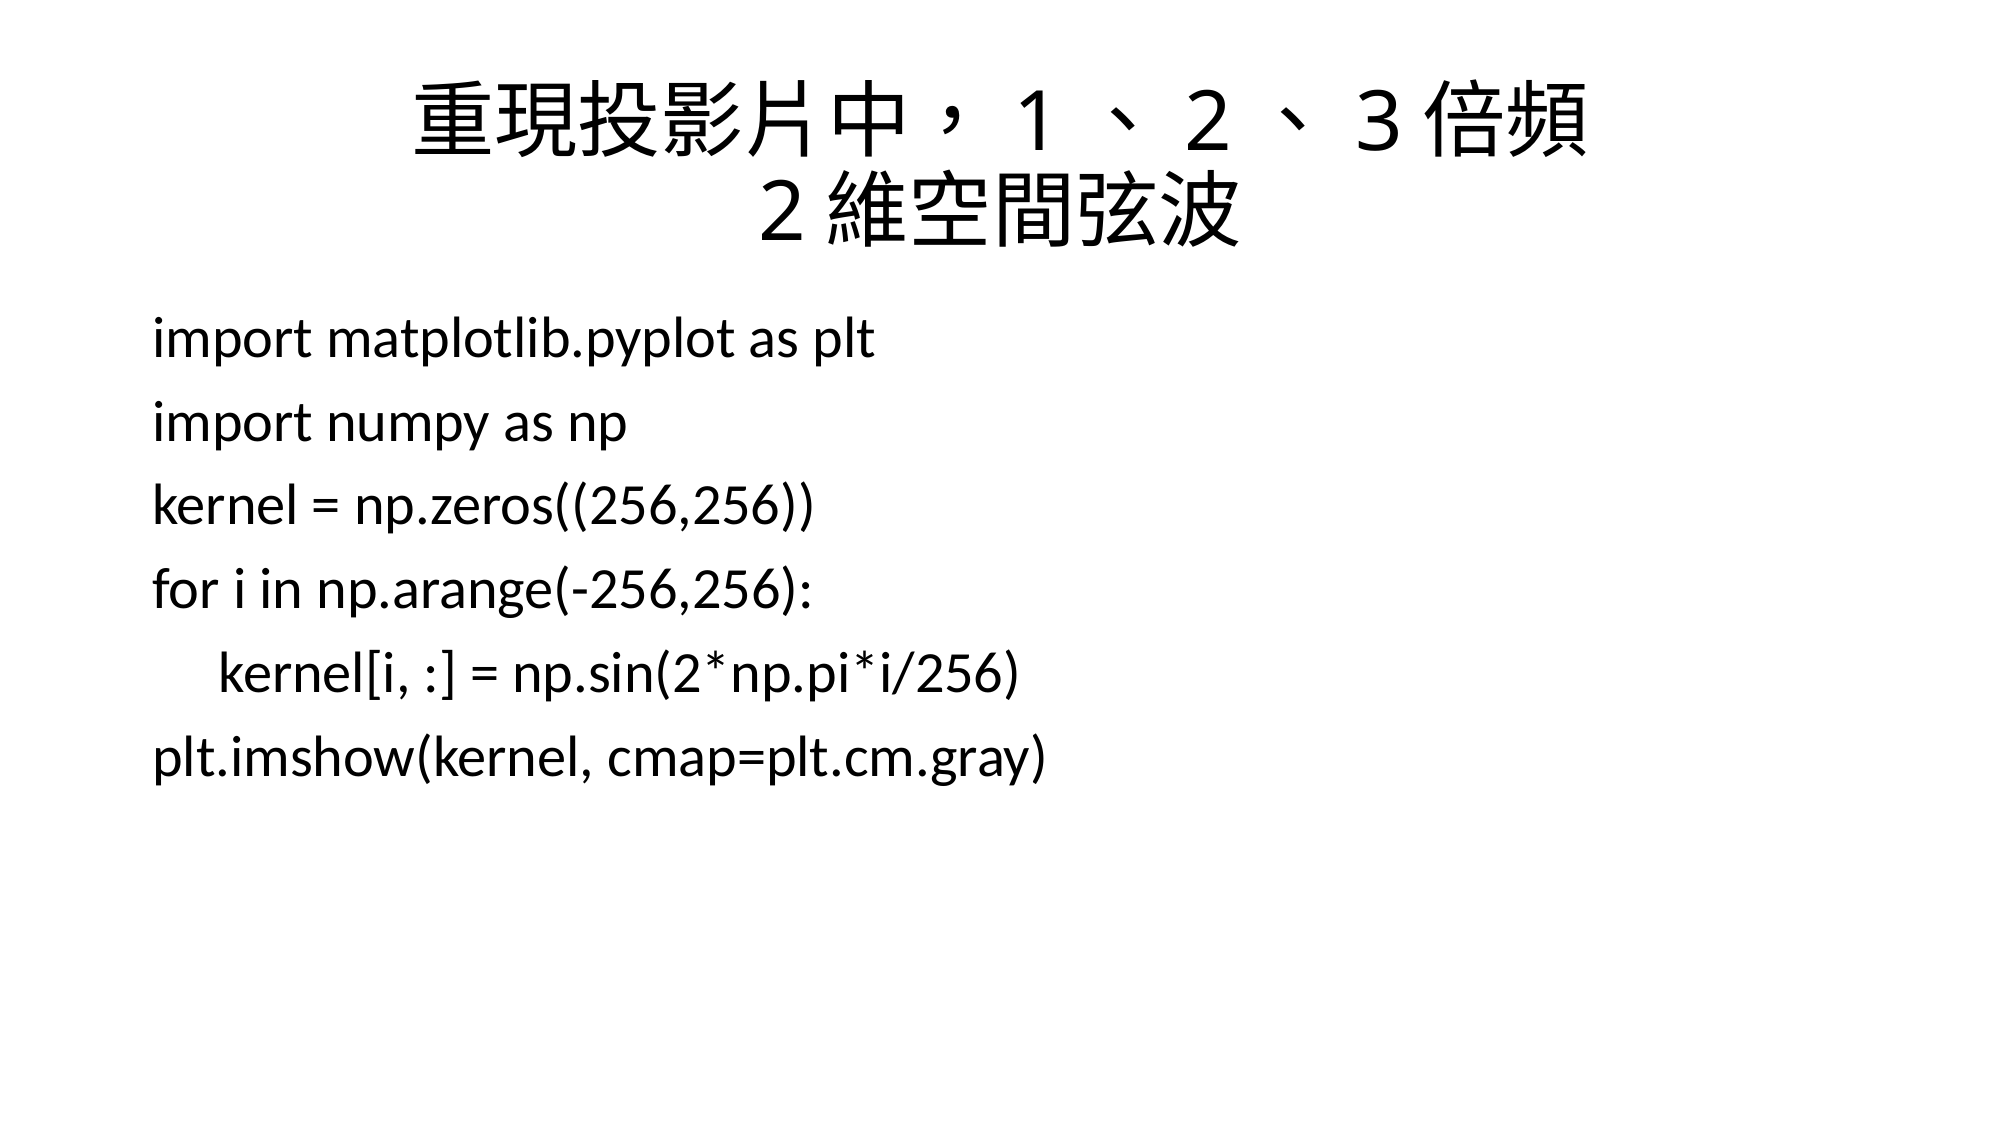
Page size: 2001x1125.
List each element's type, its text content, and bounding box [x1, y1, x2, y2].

list import matplotlib.pyplot as plt import numpy as np kernel = np.zeros((256,256)) for i in np.arange(-256,256): kernel[i, :] = np.sin(2*np.pi*i/256) plt.imshow(kernel, cmap=plt.cm.gray) [137, 299, 1863, 1014]
title 重現投影片中，1、2、3倍頻 2維空間弦波 [137, 59, 1863, 278]
